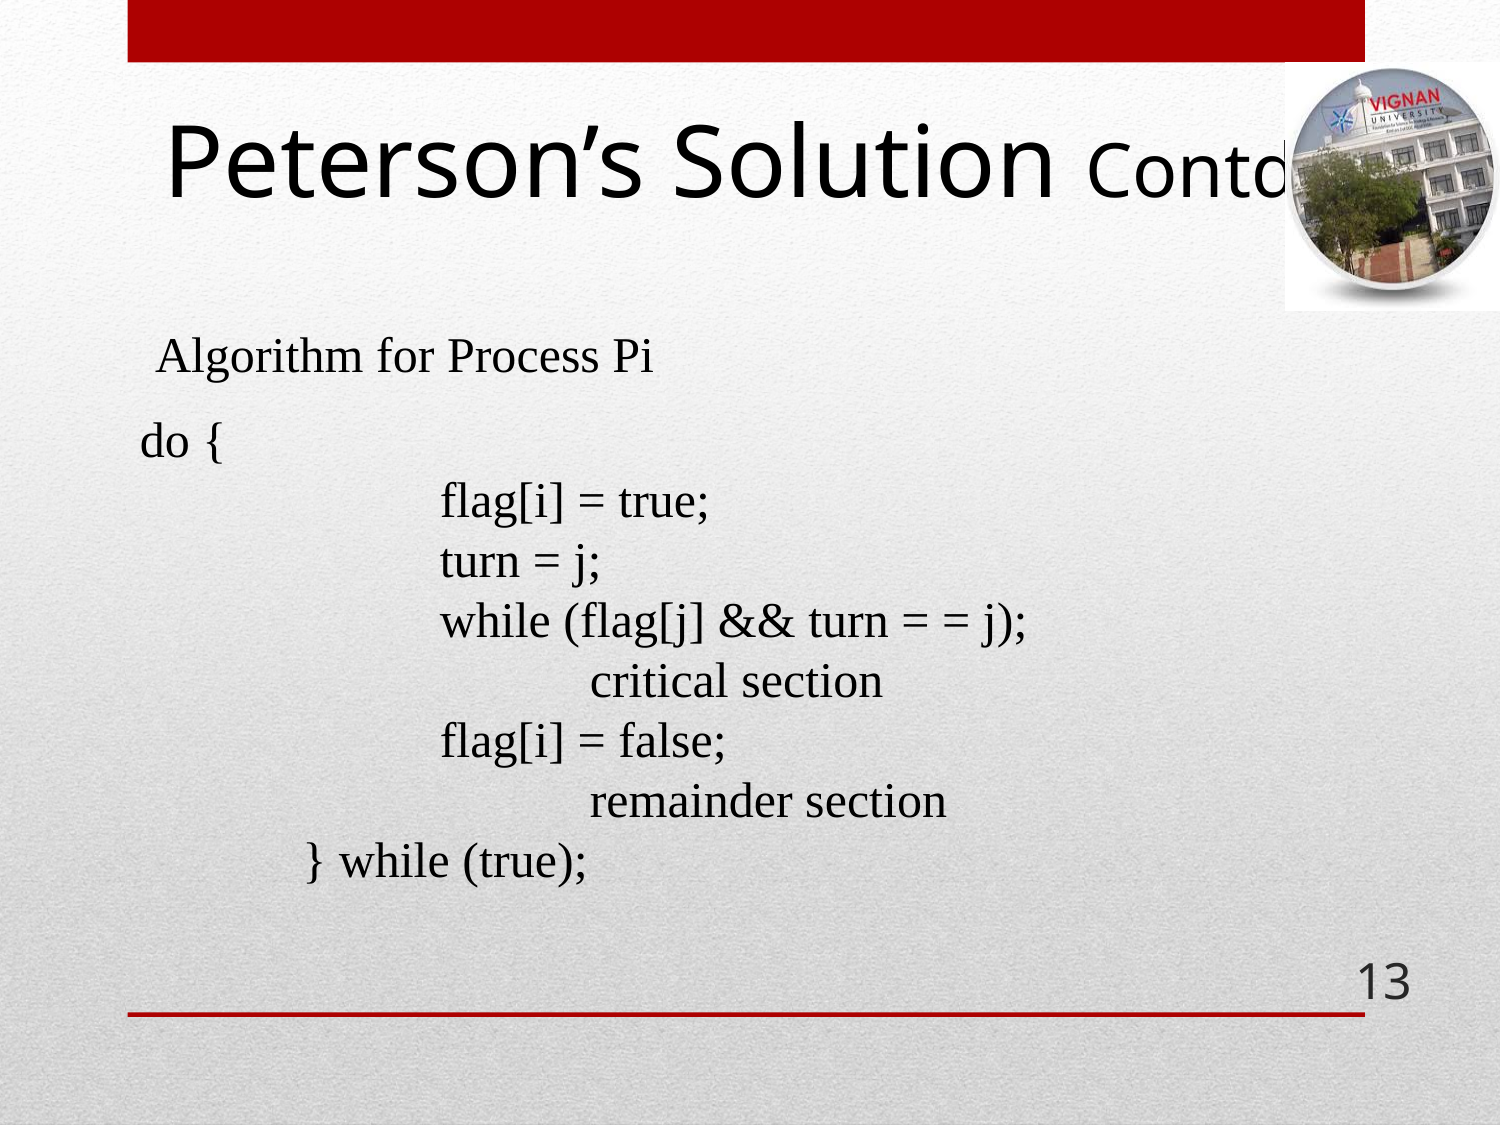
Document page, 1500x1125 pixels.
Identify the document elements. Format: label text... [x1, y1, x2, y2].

text_box Algorithm for Process Pi [140, 315, 670, 391]
slide_number 13 [1333, 940, 1434, 1027]
title Peterson’s Solution Contd. [125, 87, 1279, 225]
text_box do { flag[i] = true; turn = j; while (flag[j] && turn = = j); critical section flag[i] = false; remainder section } while (true); [125, 400, 1393, 895]
picture [1284, 61, 1500, 312]
